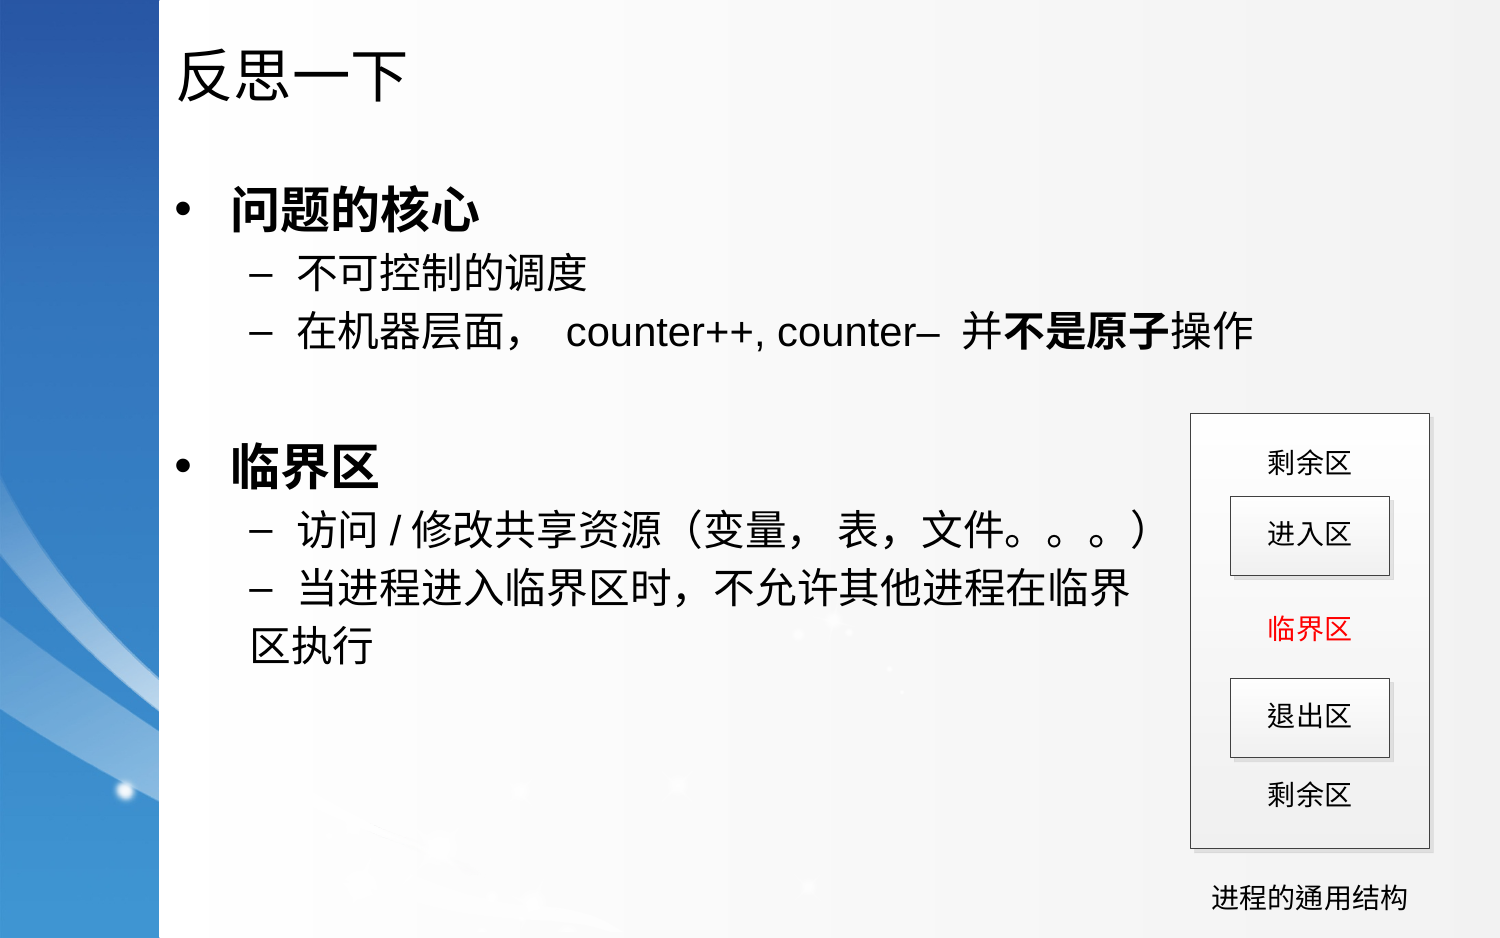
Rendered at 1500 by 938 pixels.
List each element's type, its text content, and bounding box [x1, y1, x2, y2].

text_box 问题的核心 不可控制的调度 在机器层面， counter++, counter– 并不是原子操作 临界区 访问/修改共享资源（变量， 表，文件。。。） 当进程进入临界区时，不允许其他进程在临界 区执行 [159, 171, 1273, 907]
text_box 反思一下 [160, 0, 1321, 152]
picture [0, 0, 1500, 938]
